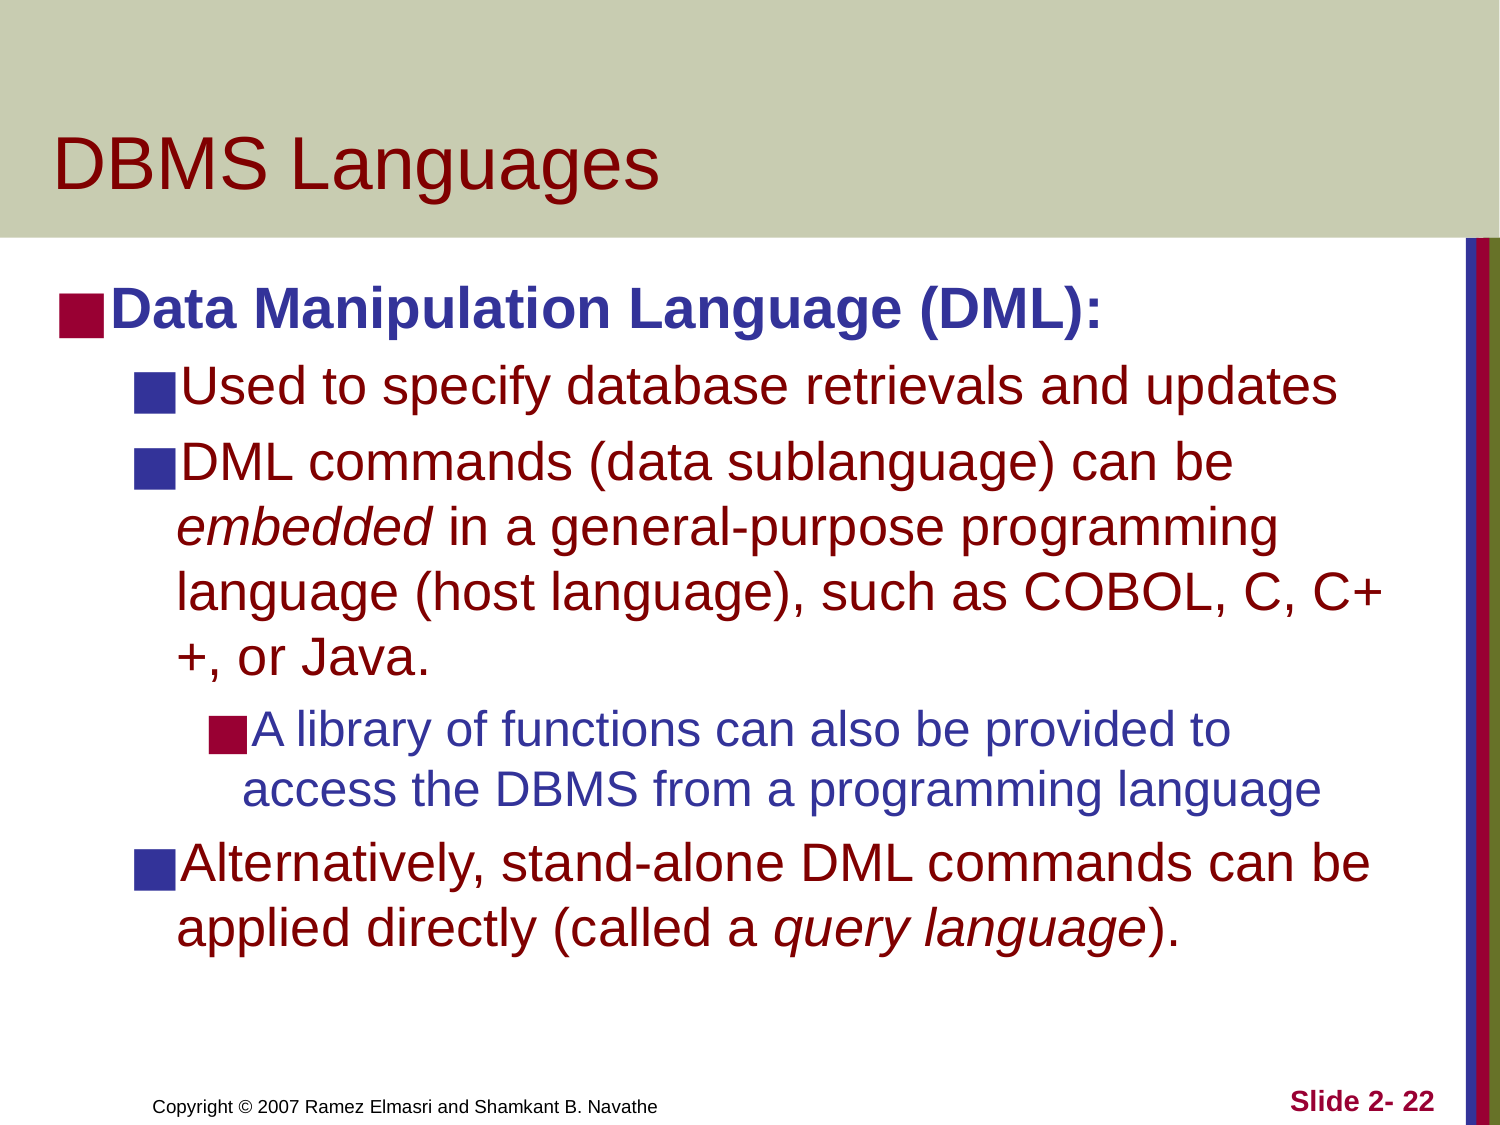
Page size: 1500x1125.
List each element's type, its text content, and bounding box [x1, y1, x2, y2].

list Data Manipulation Language (DML): Used to specify database retrievals and updates DML commands (data sublanguage) can be embedded in a general-purpose programming language (host language), such as COBOL, C, C++, or Java. A library of functions can also be provided to access the DBMS from a programming language Alternatively, stand-alone DML commands can be applied directly (called a query language). [39, 262, 1400, 1013]
text_box Slide 2- 22 [1137, 1049, 1450, 1125]
title DBMS Languages [37, 49, 1317, 213]
